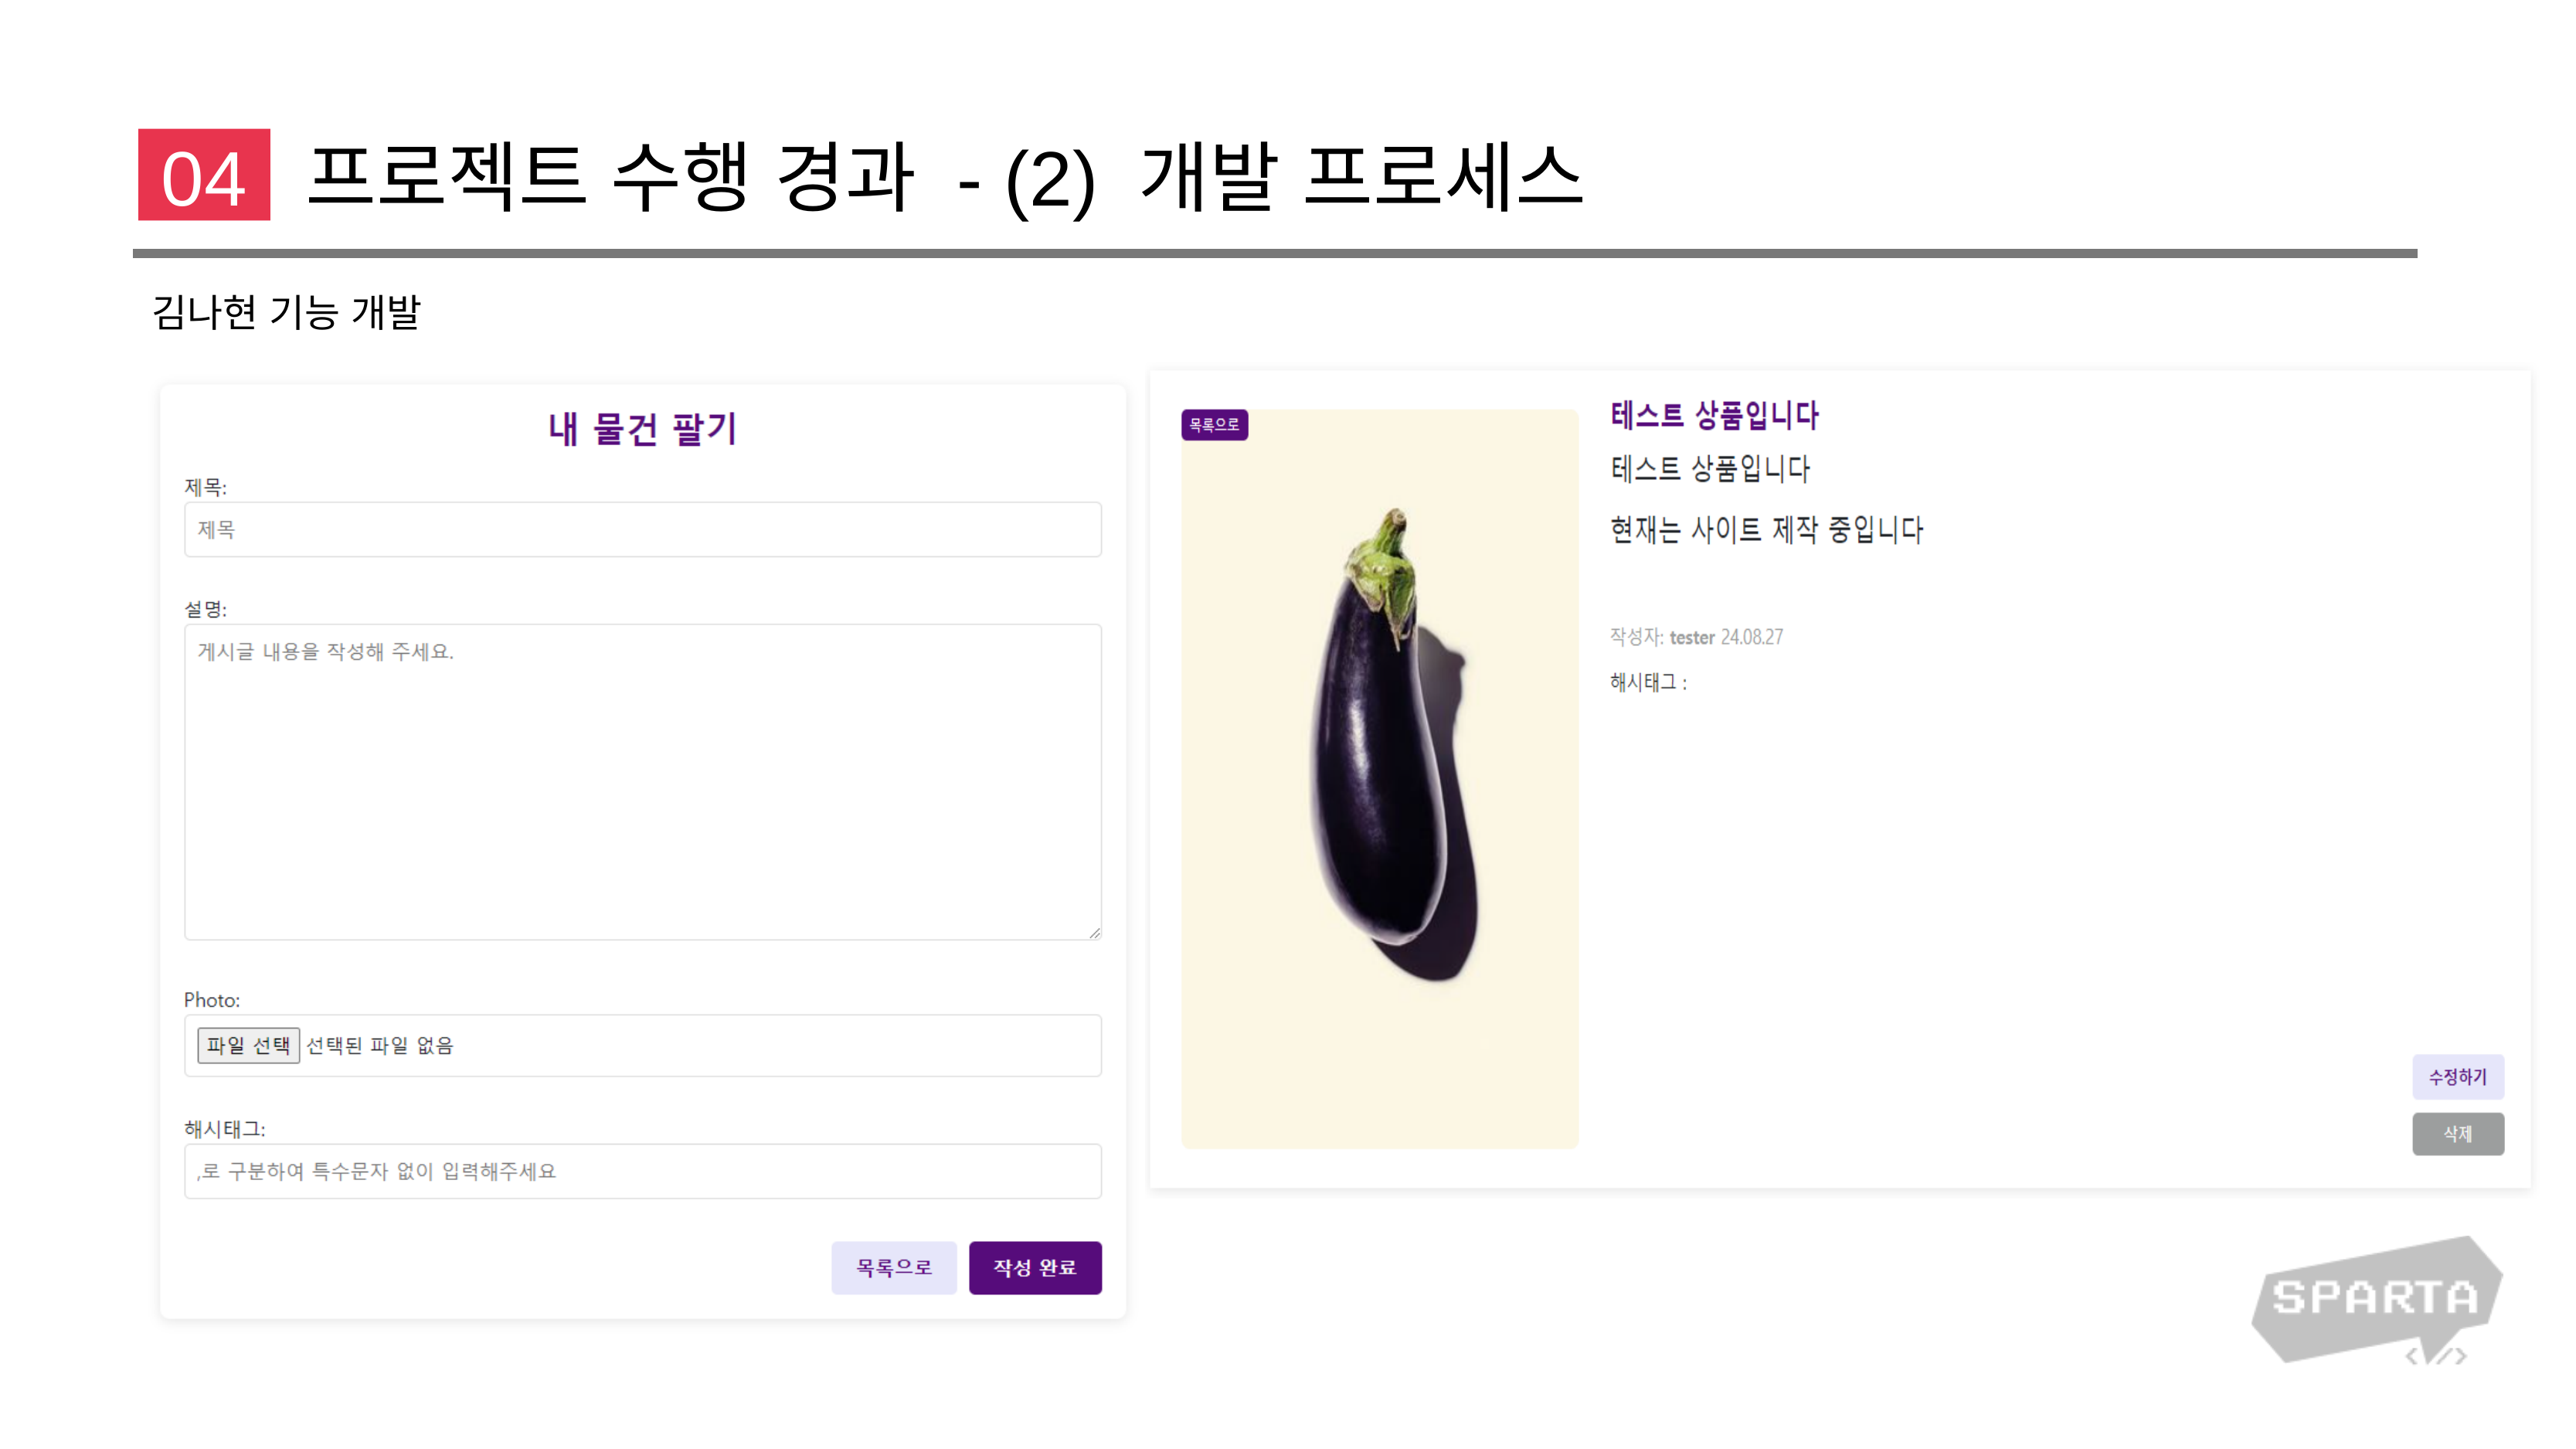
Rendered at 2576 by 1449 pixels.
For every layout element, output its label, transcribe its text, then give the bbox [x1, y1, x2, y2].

picture [133, 249, 2418, 258]
text_box 프로젝트 수행 경과 - (2) 개발 프로세스 [305, 116, 2444, 234]
text_box 김나현 기능 개발 [140, 283, 495, 342]
text_box 04 [125, 128, 284, 247]
picture [140, 362, 2540, 1341]
picture [2251, 1236, 2503, 1366]
